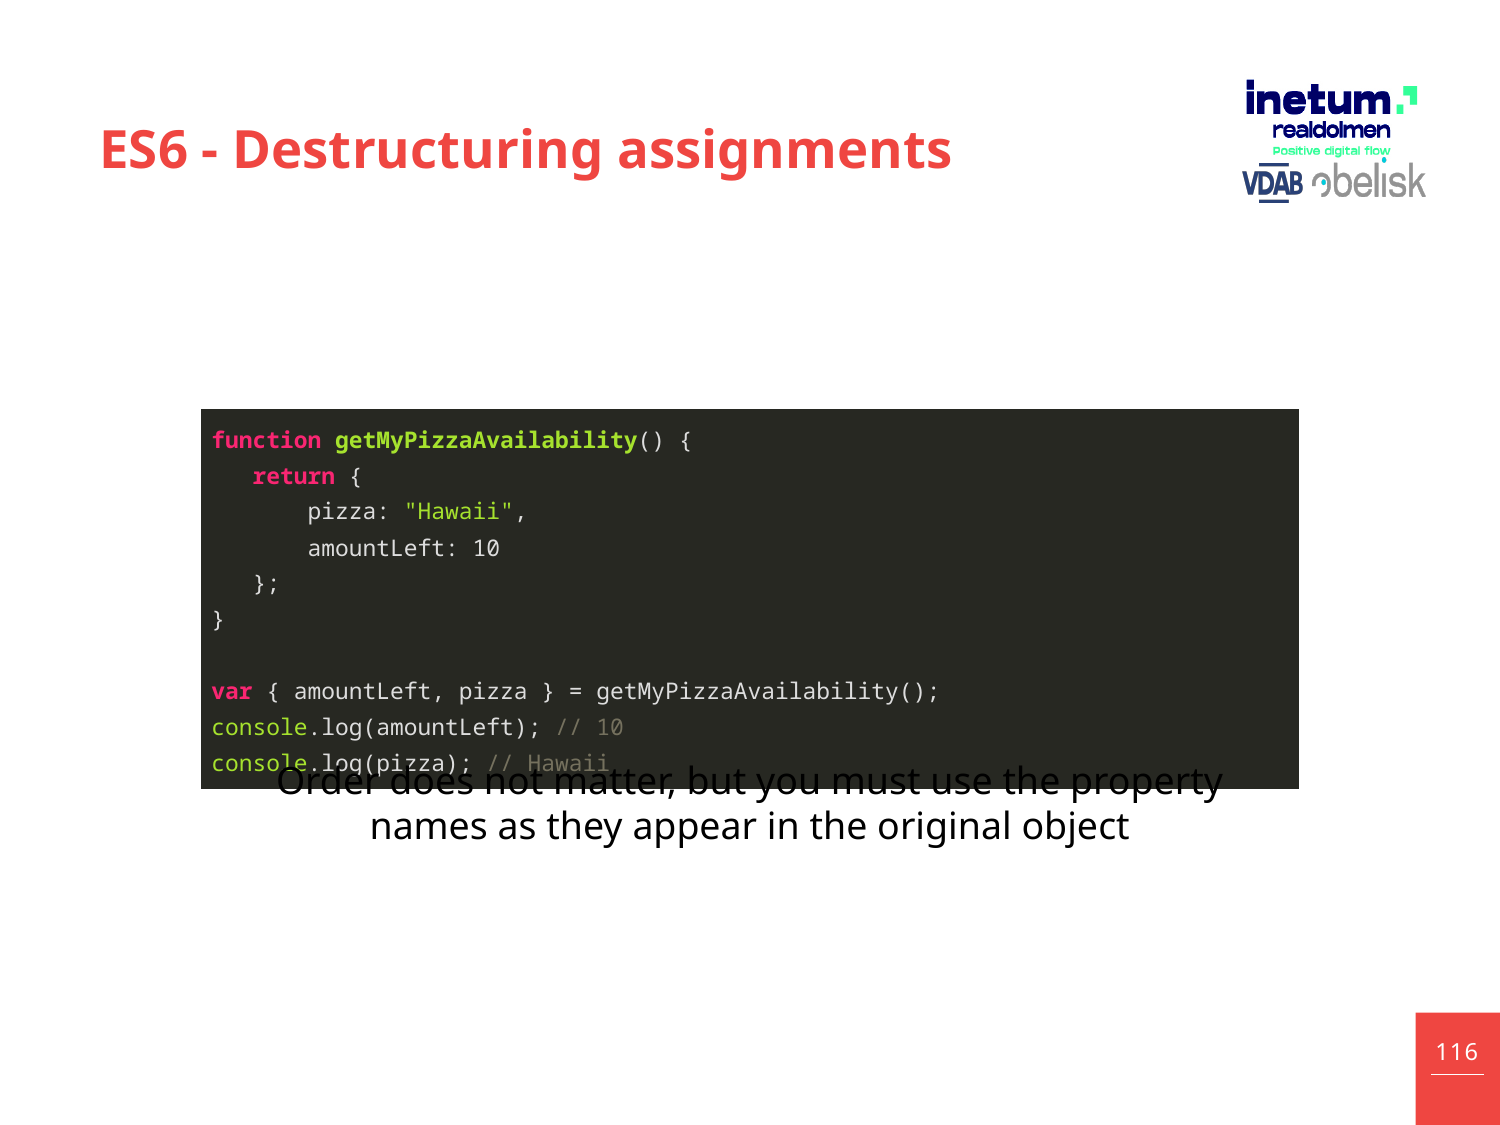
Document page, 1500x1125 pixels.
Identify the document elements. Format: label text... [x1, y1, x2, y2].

picture [1233, 52, 1431, 203]
text_box Order does not matter, but you must use the property names as they appear in the original object [200, 742, 1299, 870]
title ES6 - Destructuring assignments [83, 114, 1229, 181]
table_header function getMyPizzaAvailability() { return { pizza: "Hawaii", amountLeft: 10 }; } var { amountLeft, pizza } = getMyPizzaAvailability(); console.log(amountLeft); // 10 console.log(pizza); // Hawaii [201, 409, 1299, 742]
